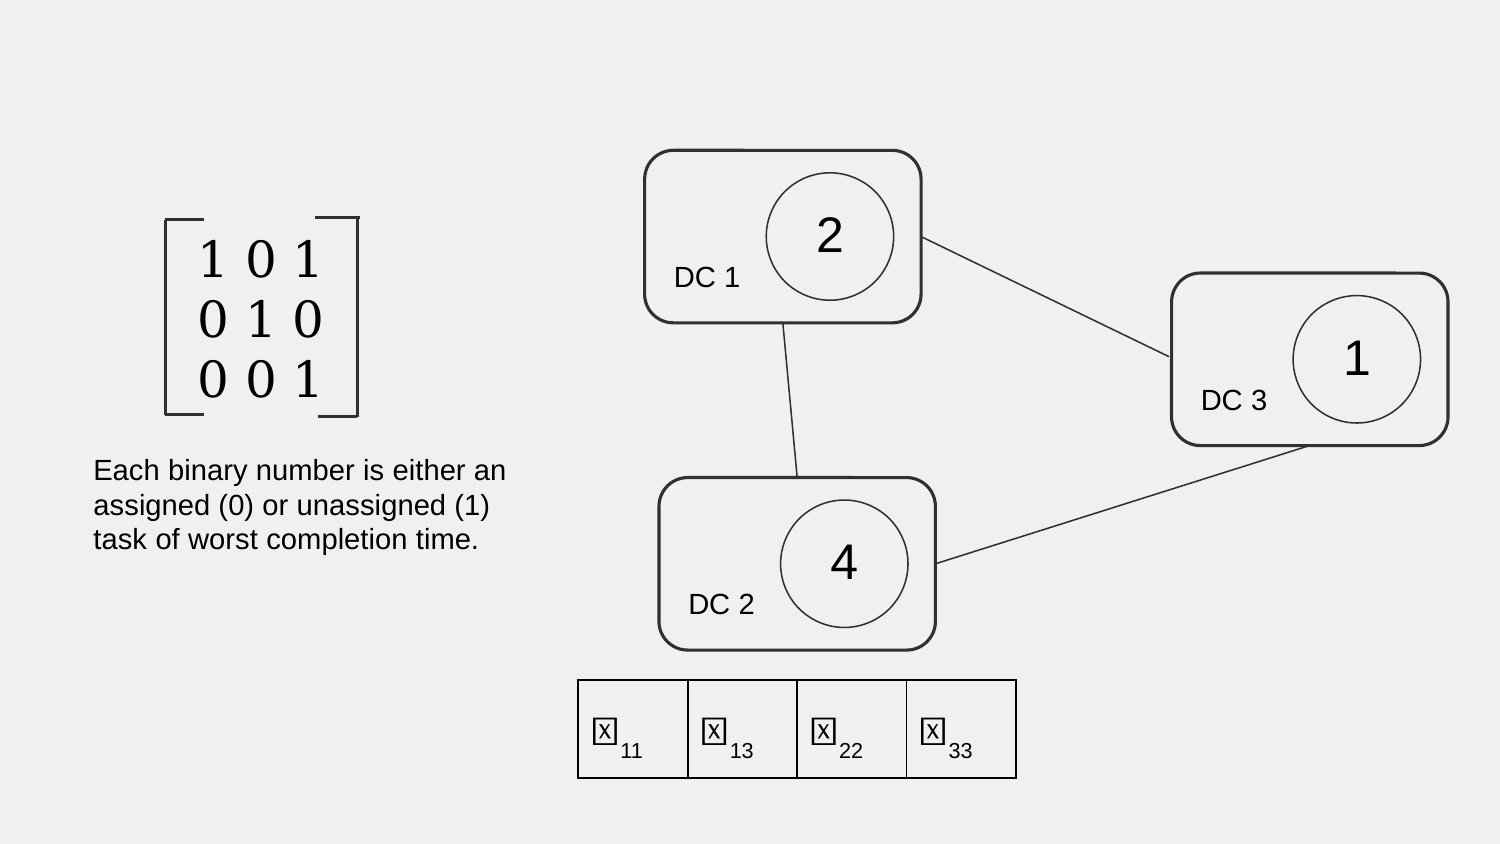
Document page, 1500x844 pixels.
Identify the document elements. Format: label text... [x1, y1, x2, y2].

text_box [935, 445, 1310, 565]
table_header 𝜏13 [689, 681, 796, 777]
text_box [920, 236, 1170, 357]
text_box 4 [813, 514, 876, 586]
text_box [766, 172, 894, 301]
table_header 𝜏22 [798, 681, 906, 777]
text_box DC 1 [658, 243, 768, 314]
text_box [782, 322, 798, 478]
text_box [644, 150, 922, 323]
text_box Each binary number is either an assigned (0) or unassigned (1) task of worst completion time. [78, 436, 529, 571]
text_box [1293, 295, 1421, 424]
table_header 𝜏33 [907, 681, 1015, 777]
text_box 1 [1326, 310, 1388, 381]
text_box [658, 477, 936, 651]
table_header 𝜏11 [579, 681, 687, 777]
text_box [780, 500, 909, 628]
text_box [1171, 273, 1449, 446]
text_box 2 [799, 187, 861, 259]
text_box DC 3 [1185, 366, 1295, 437]
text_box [163, 211, 361, 423]
text_box DC 2 [673, 570, 782, 642]
